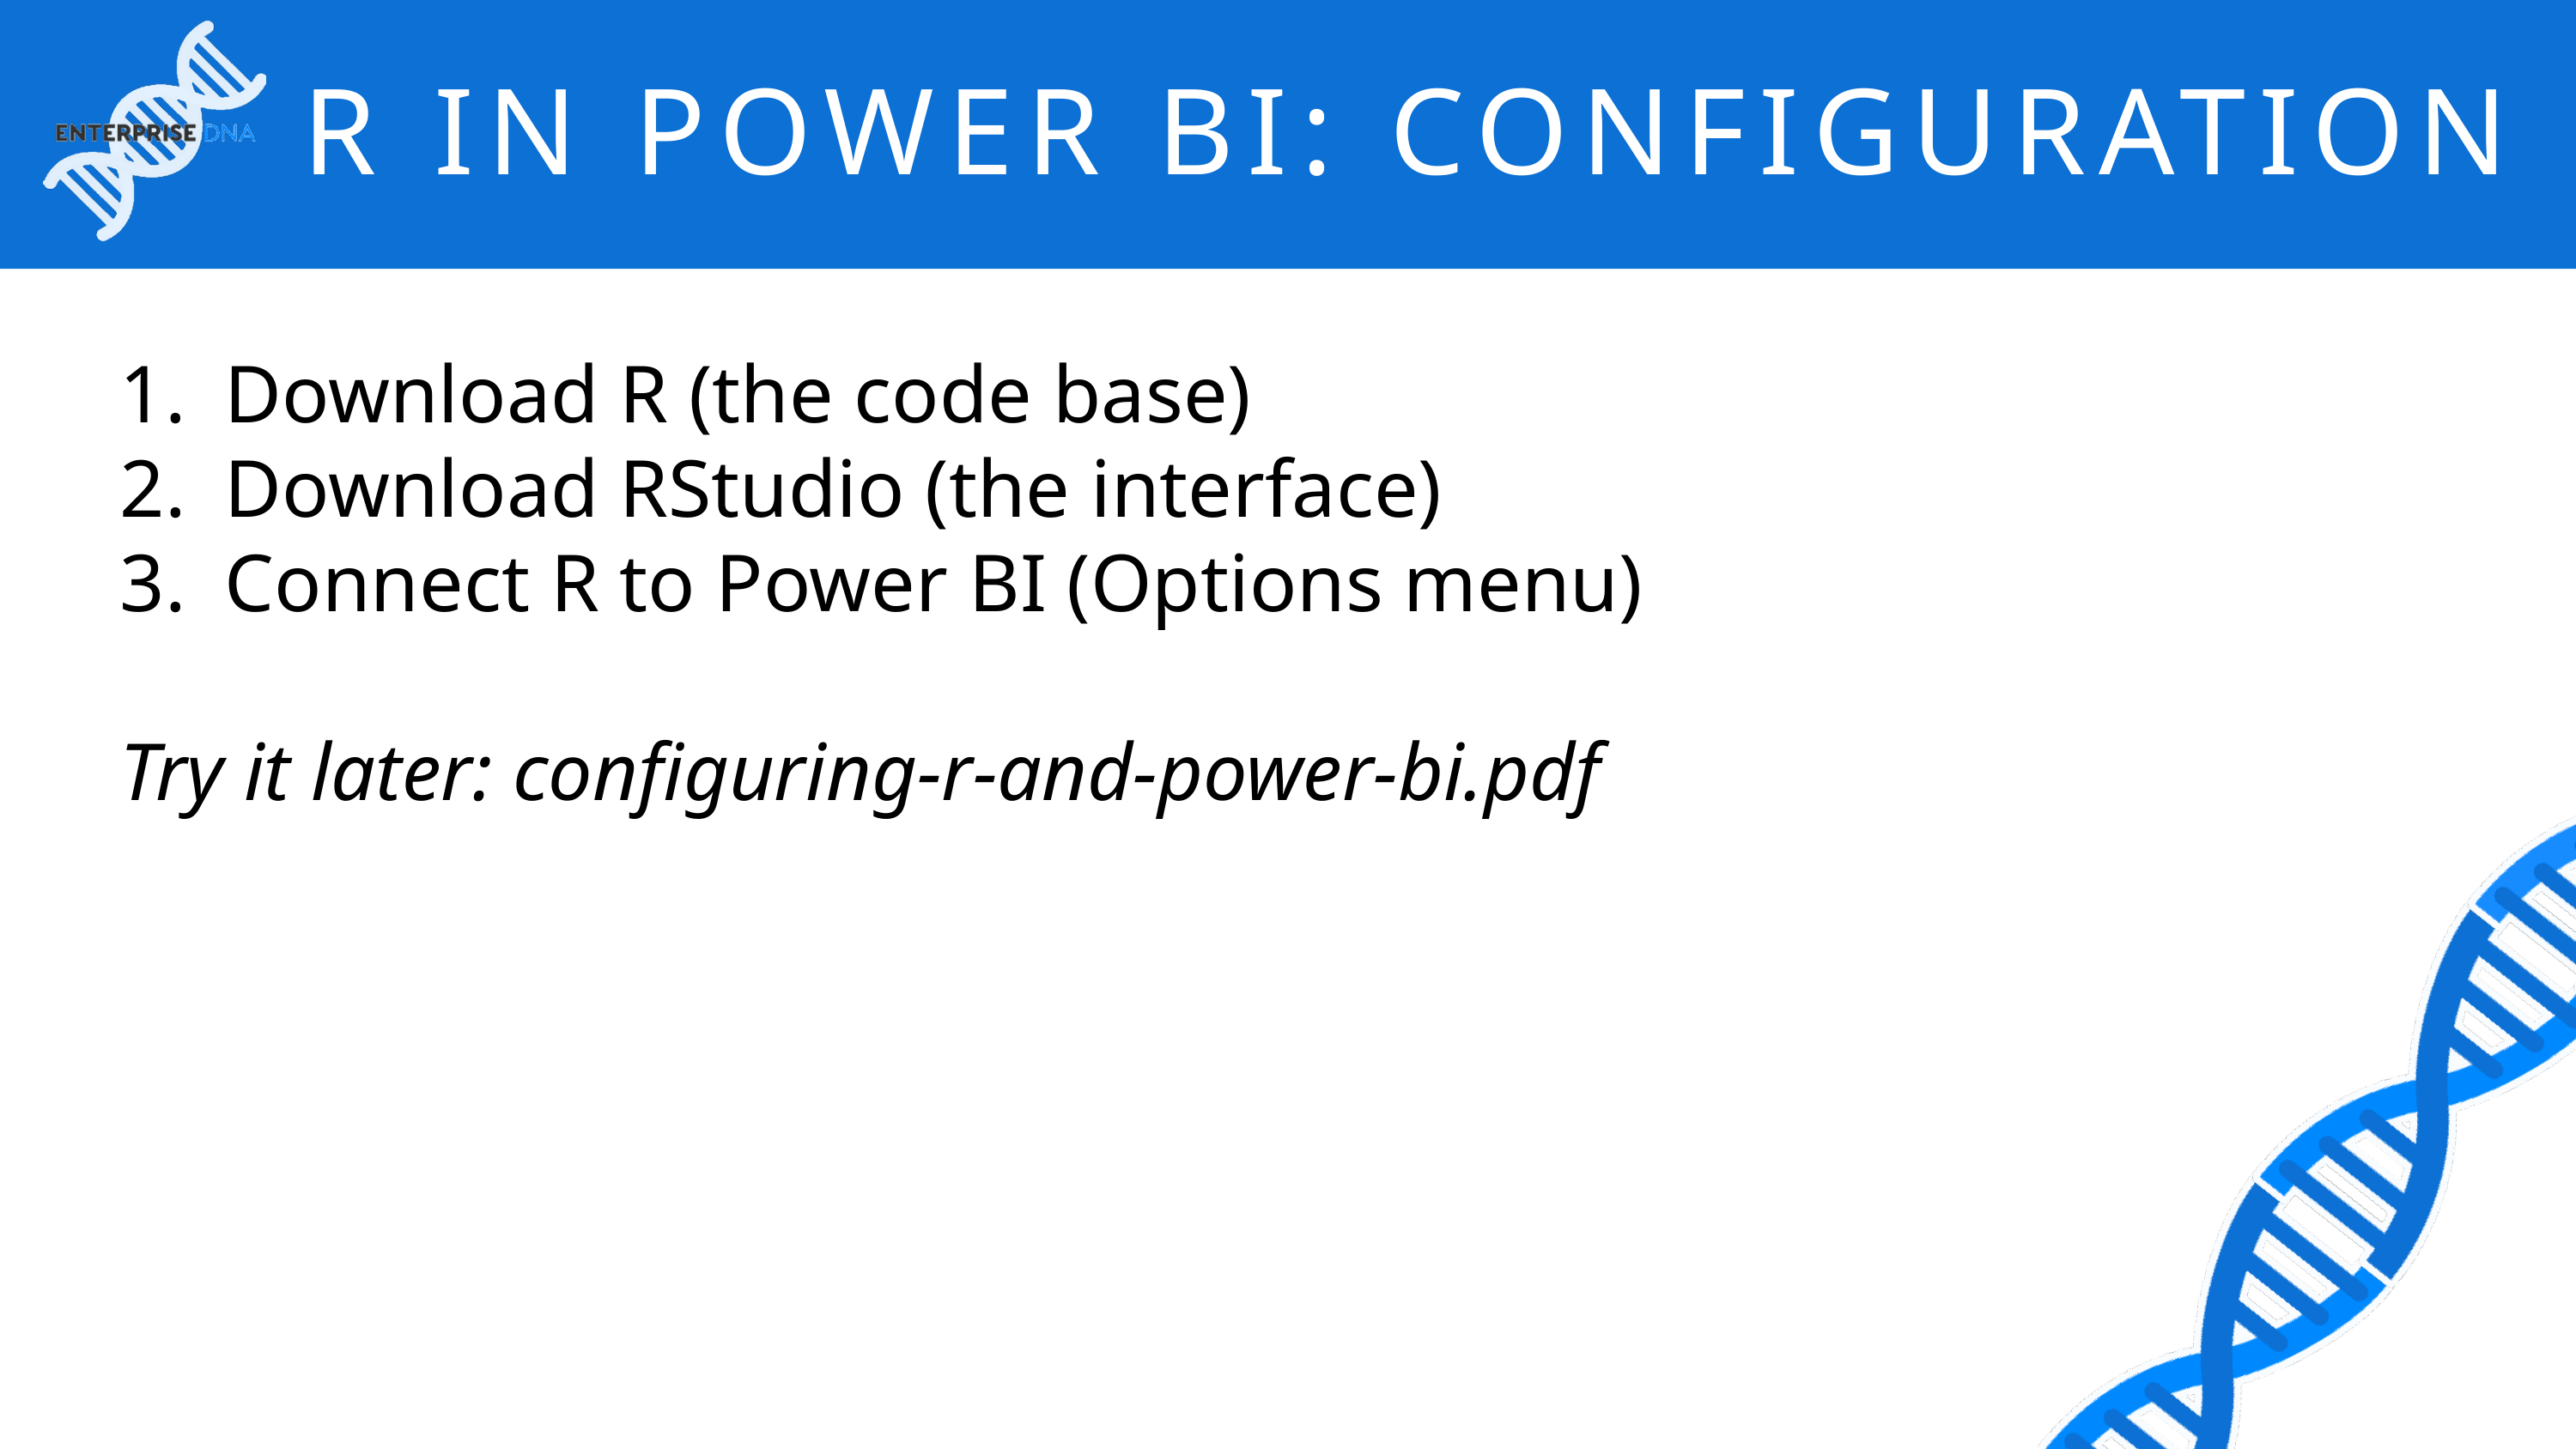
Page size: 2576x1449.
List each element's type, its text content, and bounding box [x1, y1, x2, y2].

picture [42, 18, 266, 242]
text_box [0, 0, 2576, 270]
text_box R IN POWER BI: CONFIGURATION [269, 68, 2512, 198]
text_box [2178, 494, 2576, 1449]
text_box Download R (the code base) Download RStudio (the interface) Connect R to Power BI (Options menu) Try it later: configuring-r-and-power-bi.pdf [106, 337, 1717, 823]
picture [1862, 1009, 2178, 1449]
